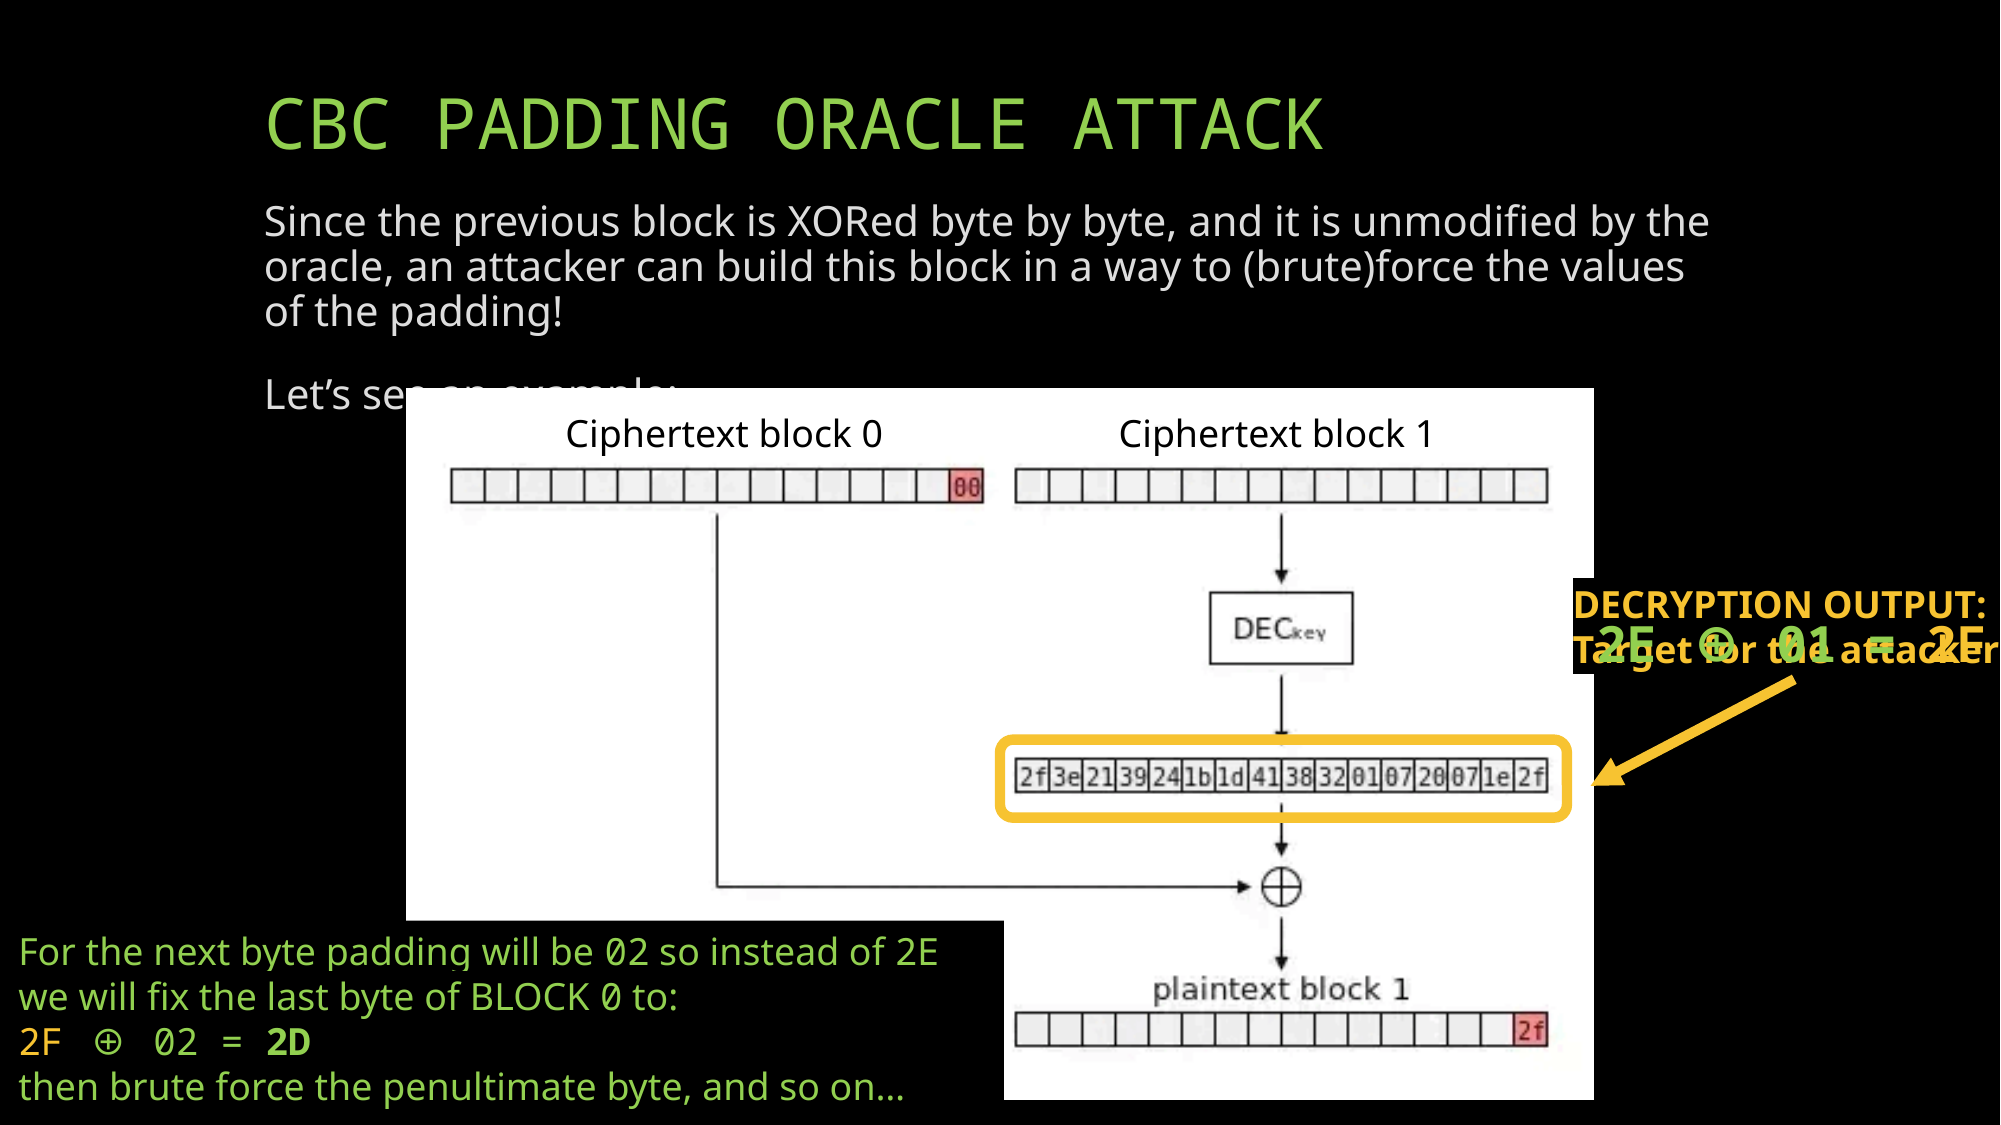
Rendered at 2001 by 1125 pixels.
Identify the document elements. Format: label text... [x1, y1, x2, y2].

picture [406, 388, 1594, 1100]
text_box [1590, 679, 1795, 786]
text_box 2E ⊕ 01 = 2F [1594, 604, 2000, 680]
list Since the previous block is XORed byte by byte, and it is unmodified by the oracle, an attacker can build this block in a way to (brute)force the values of the padding! Let’s see an example: [248, 193, 1749, 381]
title CBC PADDING ORACLE ATTACK [249, 75, 1750, 173]
text_box For the next byte padding will be 02 so instead of 2E we will fix the last byte of BLOCK 0 to: 2F ⊕ 02 = 2D then brute force the penultimate byte, and so on… [3, 920, 1004, 1116]
text_box DECRYPTION OUTPUT: Target for the attacker! [1594, 573, 2000, 604]
